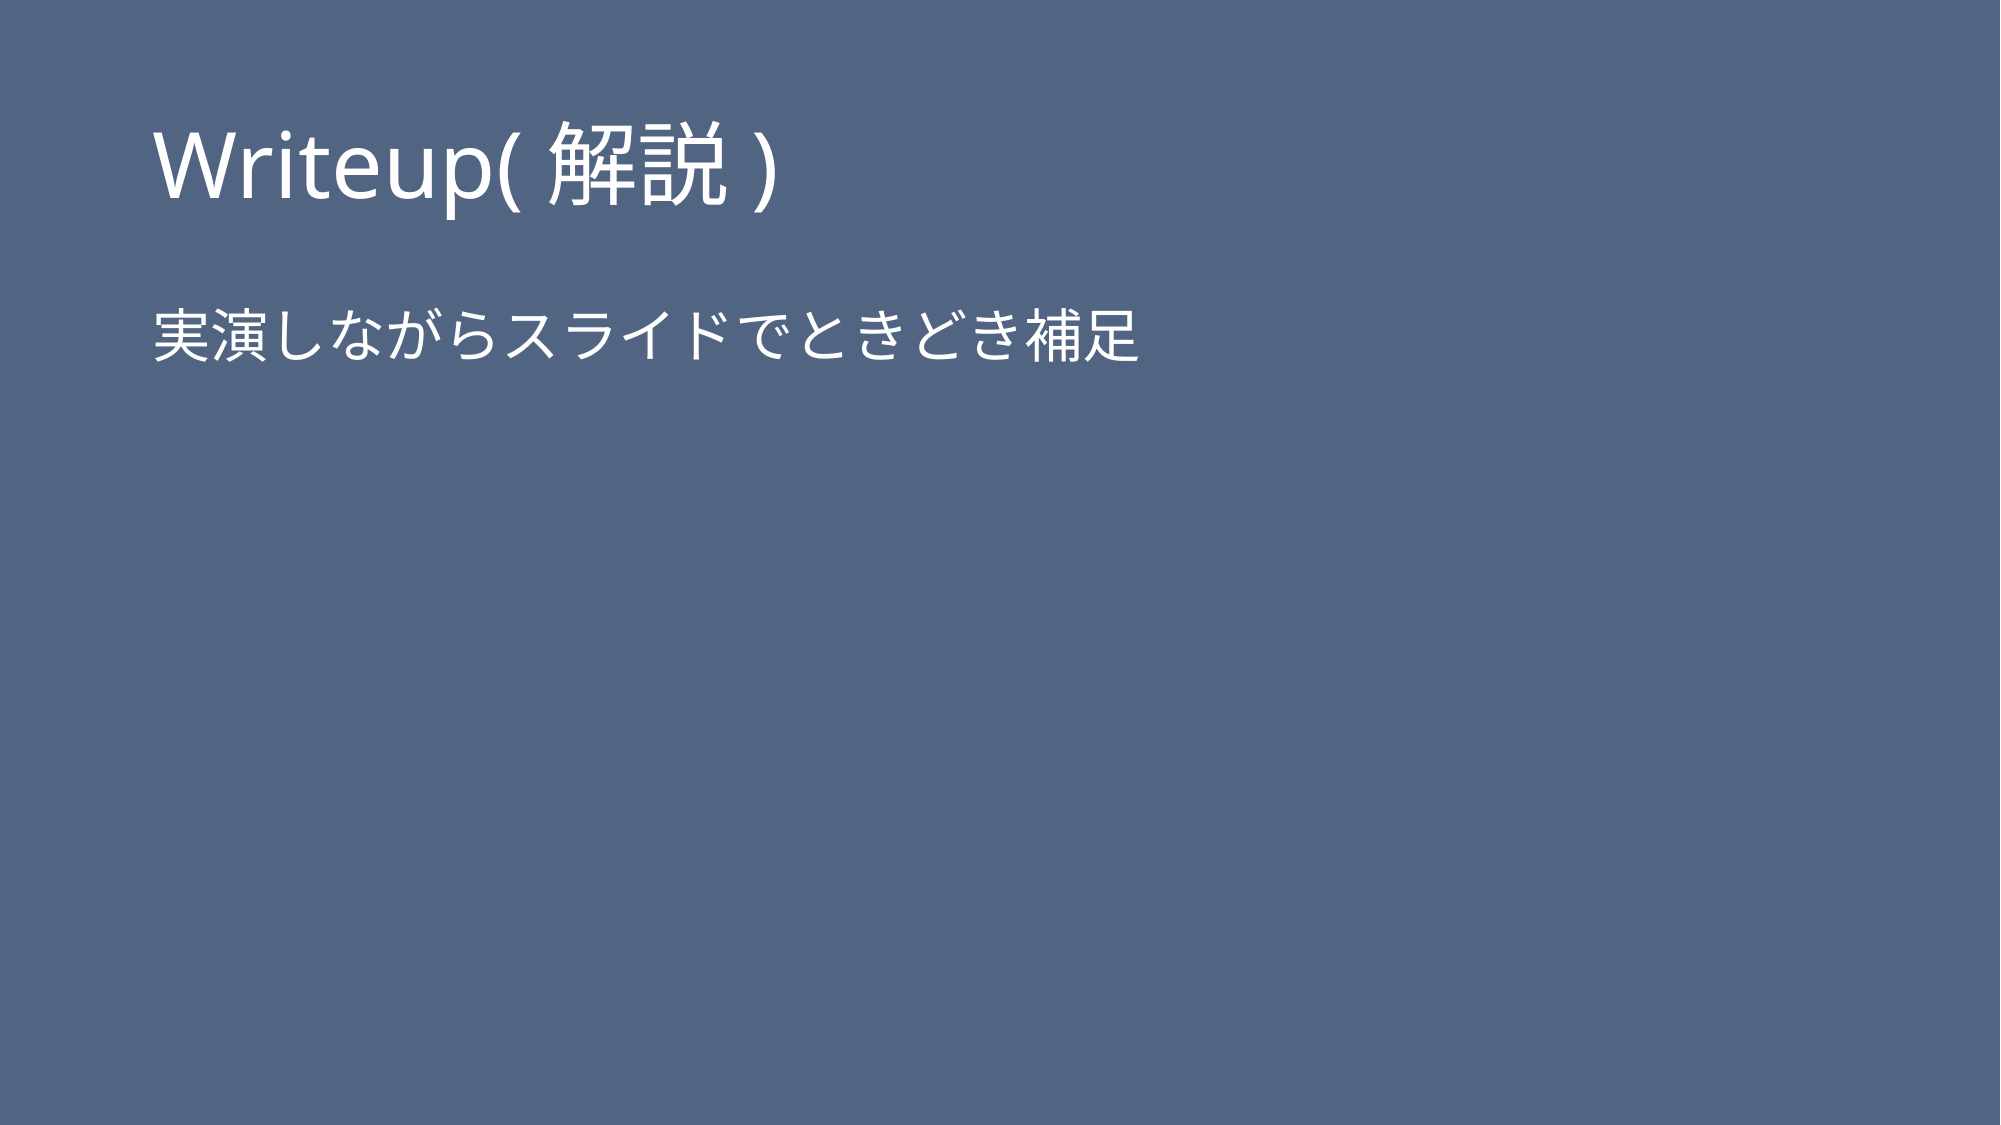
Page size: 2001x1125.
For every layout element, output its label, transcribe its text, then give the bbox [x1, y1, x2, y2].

list 実演しながらスライドでときどき補足 [137, 299, 1863, 1014]
title Writeup(解説) [137, 59, 1863, 278]
